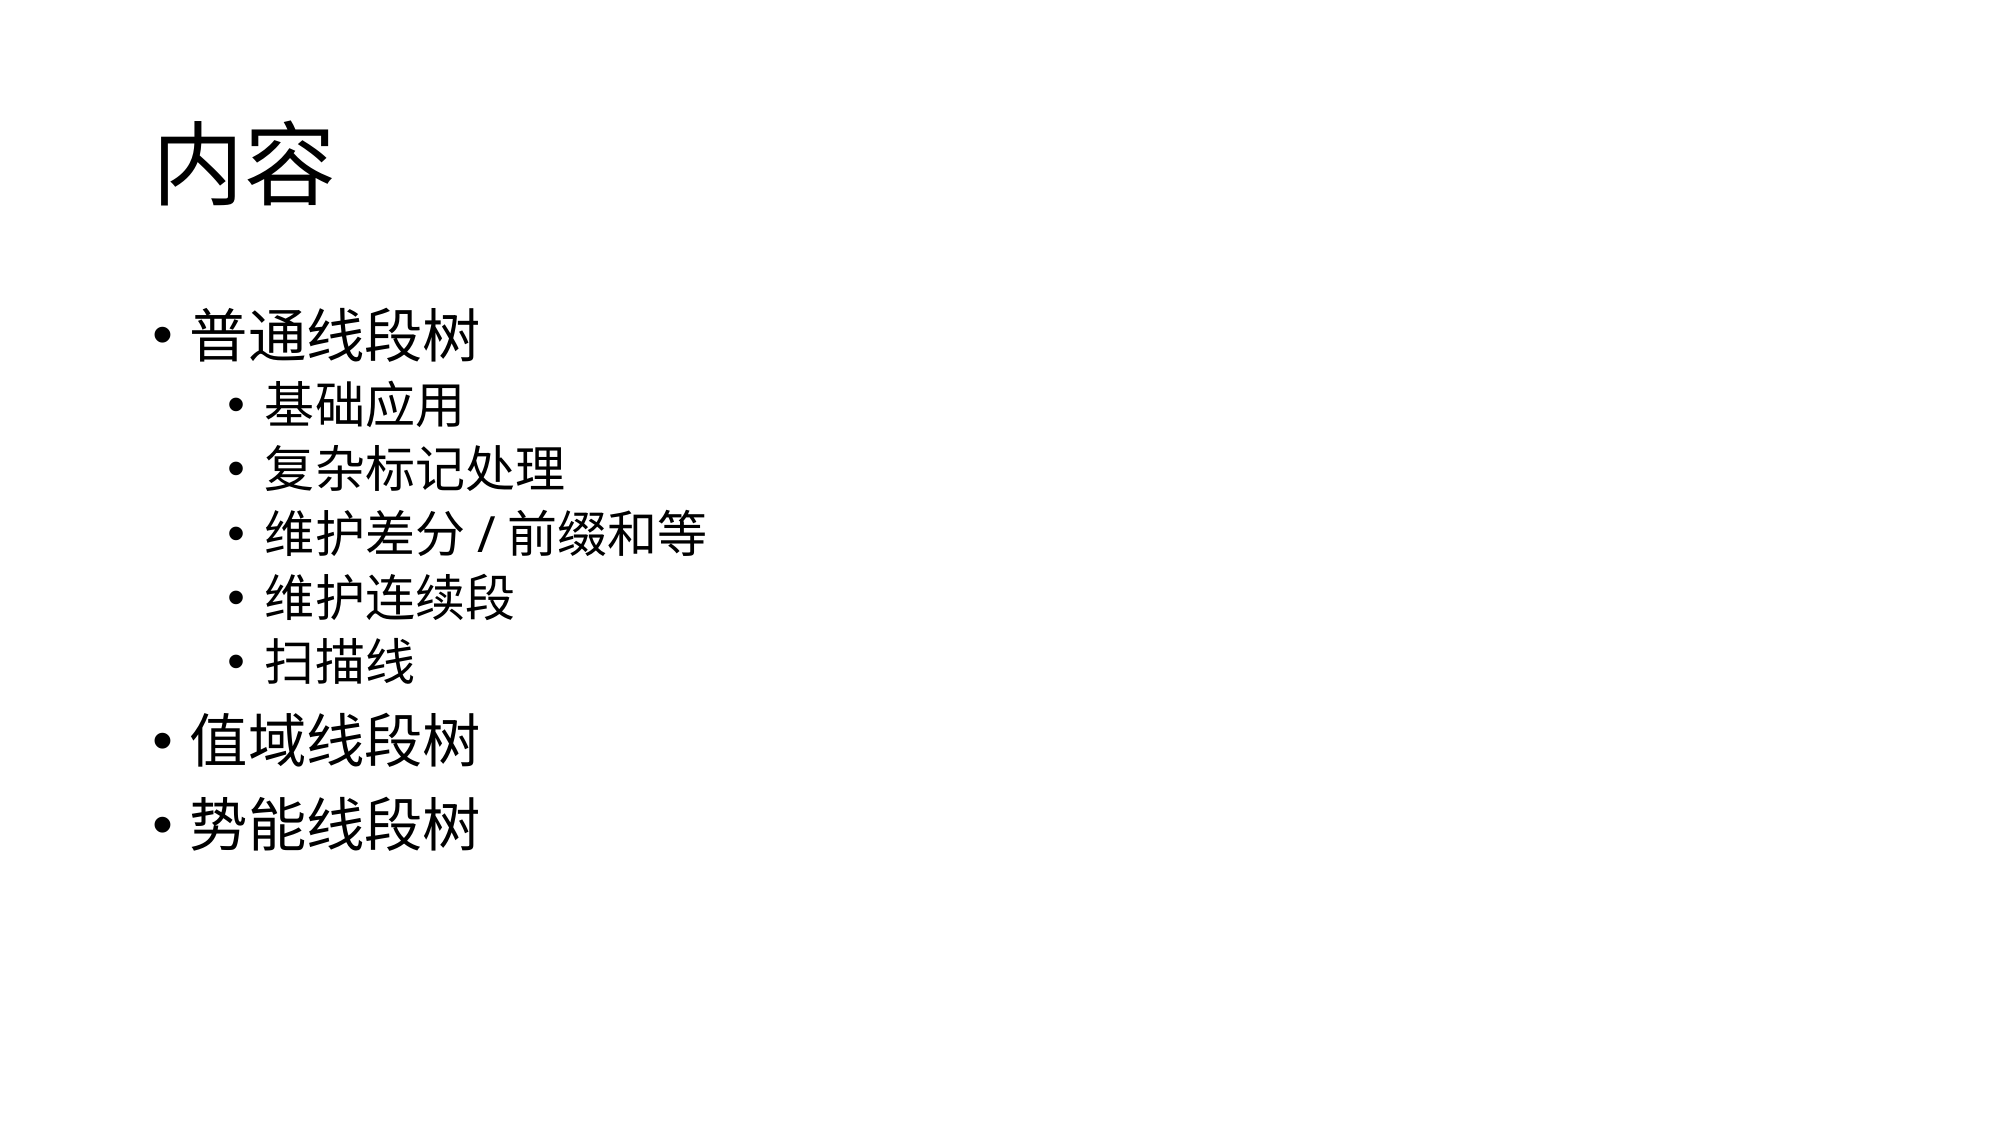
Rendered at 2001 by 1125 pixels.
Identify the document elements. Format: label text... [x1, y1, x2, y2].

title 内容 [137, 59, 1863, 278]
list 普通线段树 基础应用 复杂标记处理 维护差分/前缀和等 维护连续段 扫描线 值域线段树 势能线段树 [137, 299, 1863, 1014]
